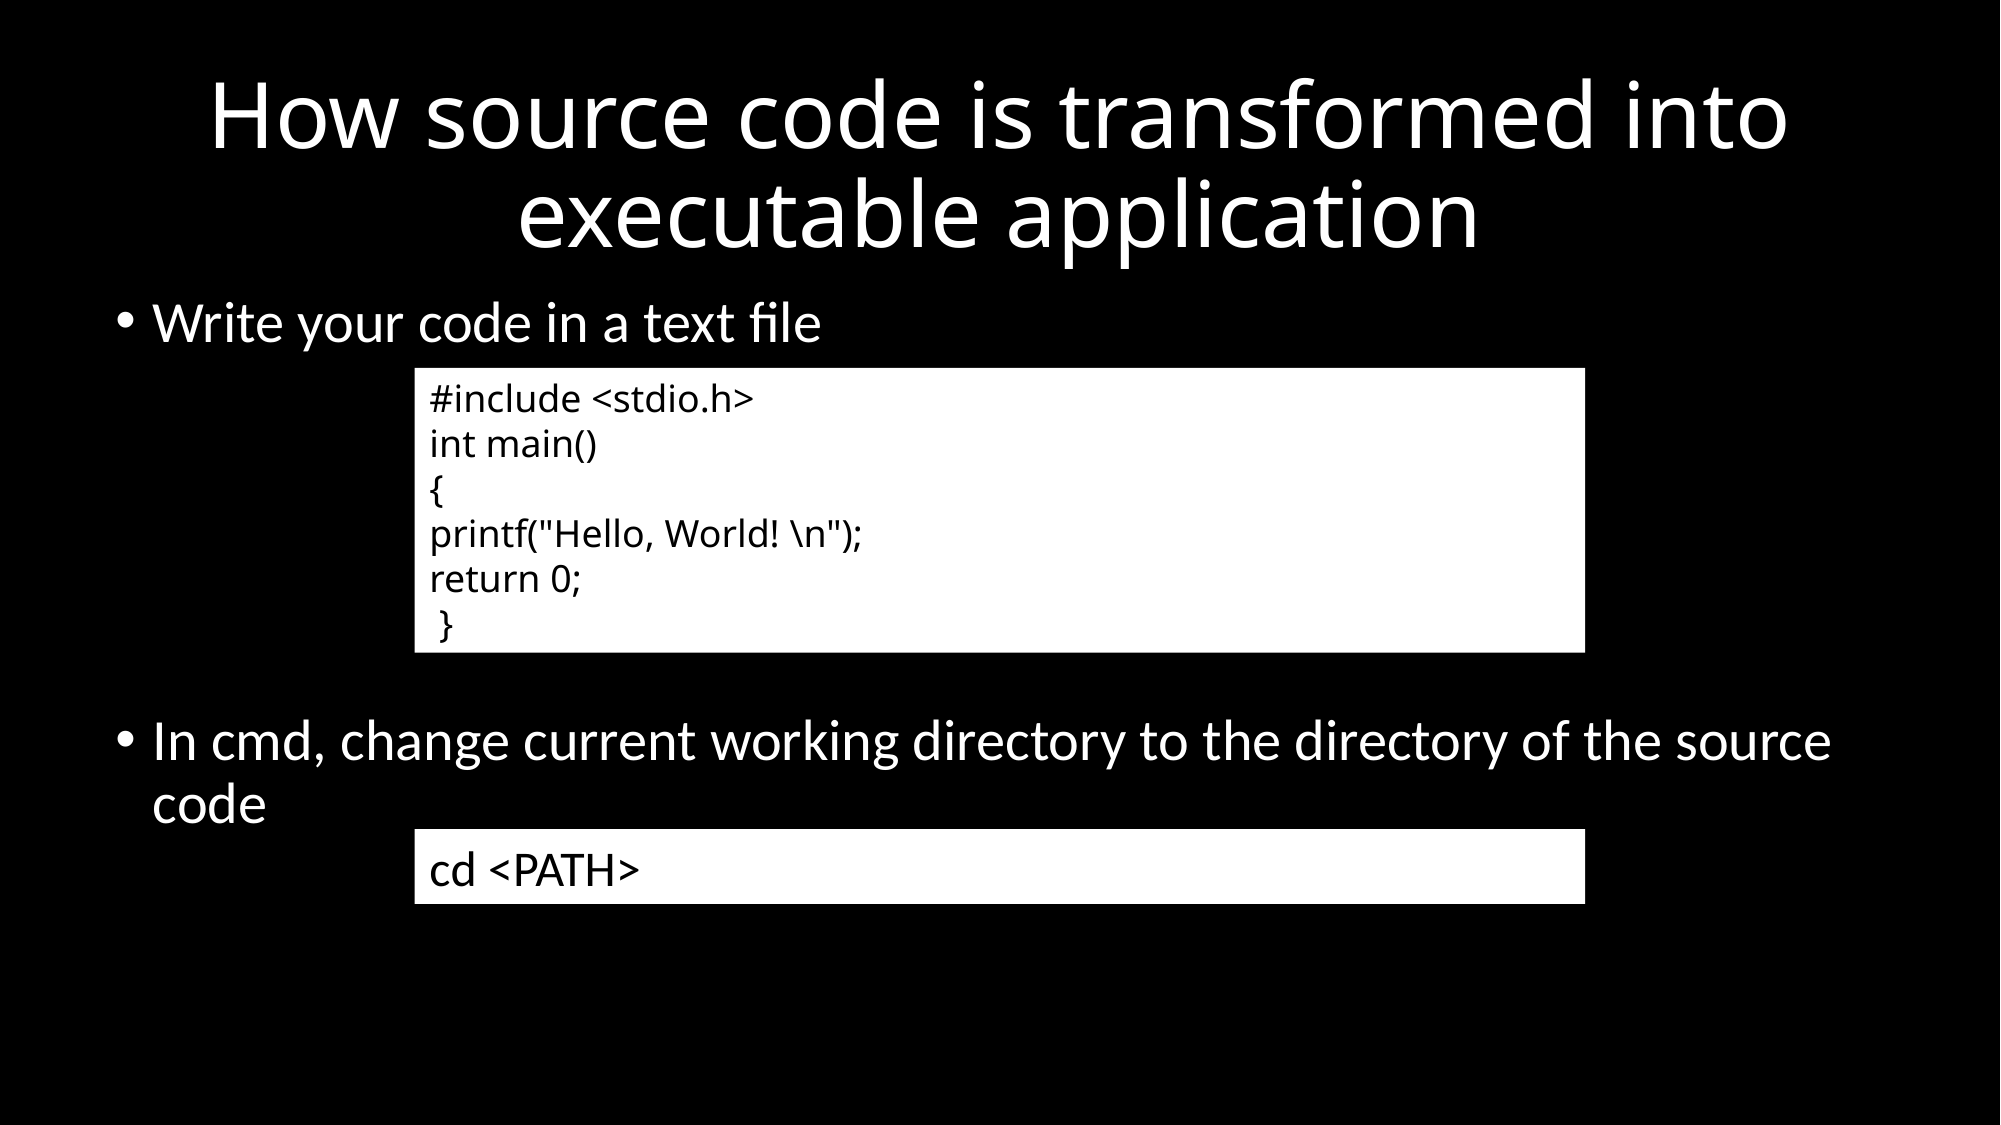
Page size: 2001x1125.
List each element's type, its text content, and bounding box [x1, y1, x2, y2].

title How source code is transformed into executable application [137, 59, 1863, 278]
list Write your code in a text file In cmd, change current working directory to the directory of the source code [100, 284, 1879, 1029]
text_box cd <PATH> [414, 829, 1586, 904]
text_box #include <stdio.h> int main() { printf("Hello, World! \n"); return 0; } [414, 367, 1586, 653]
